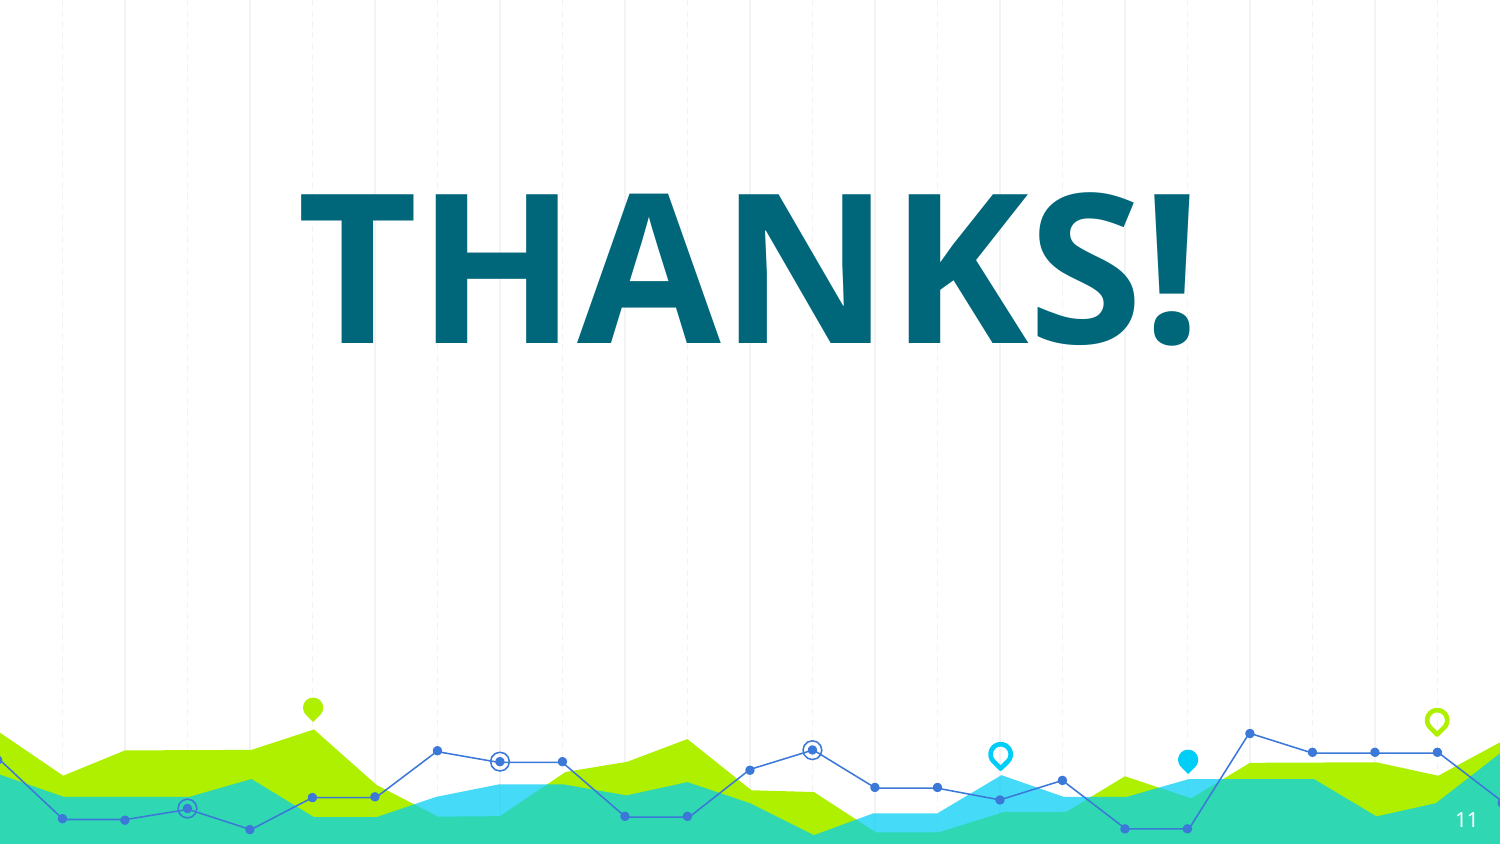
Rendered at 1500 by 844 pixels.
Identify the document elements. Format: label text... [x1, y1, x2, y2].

slide_number 11 [1403, 791, 1494, 844]
title THANKS! [209, 209, 1291, 400]
